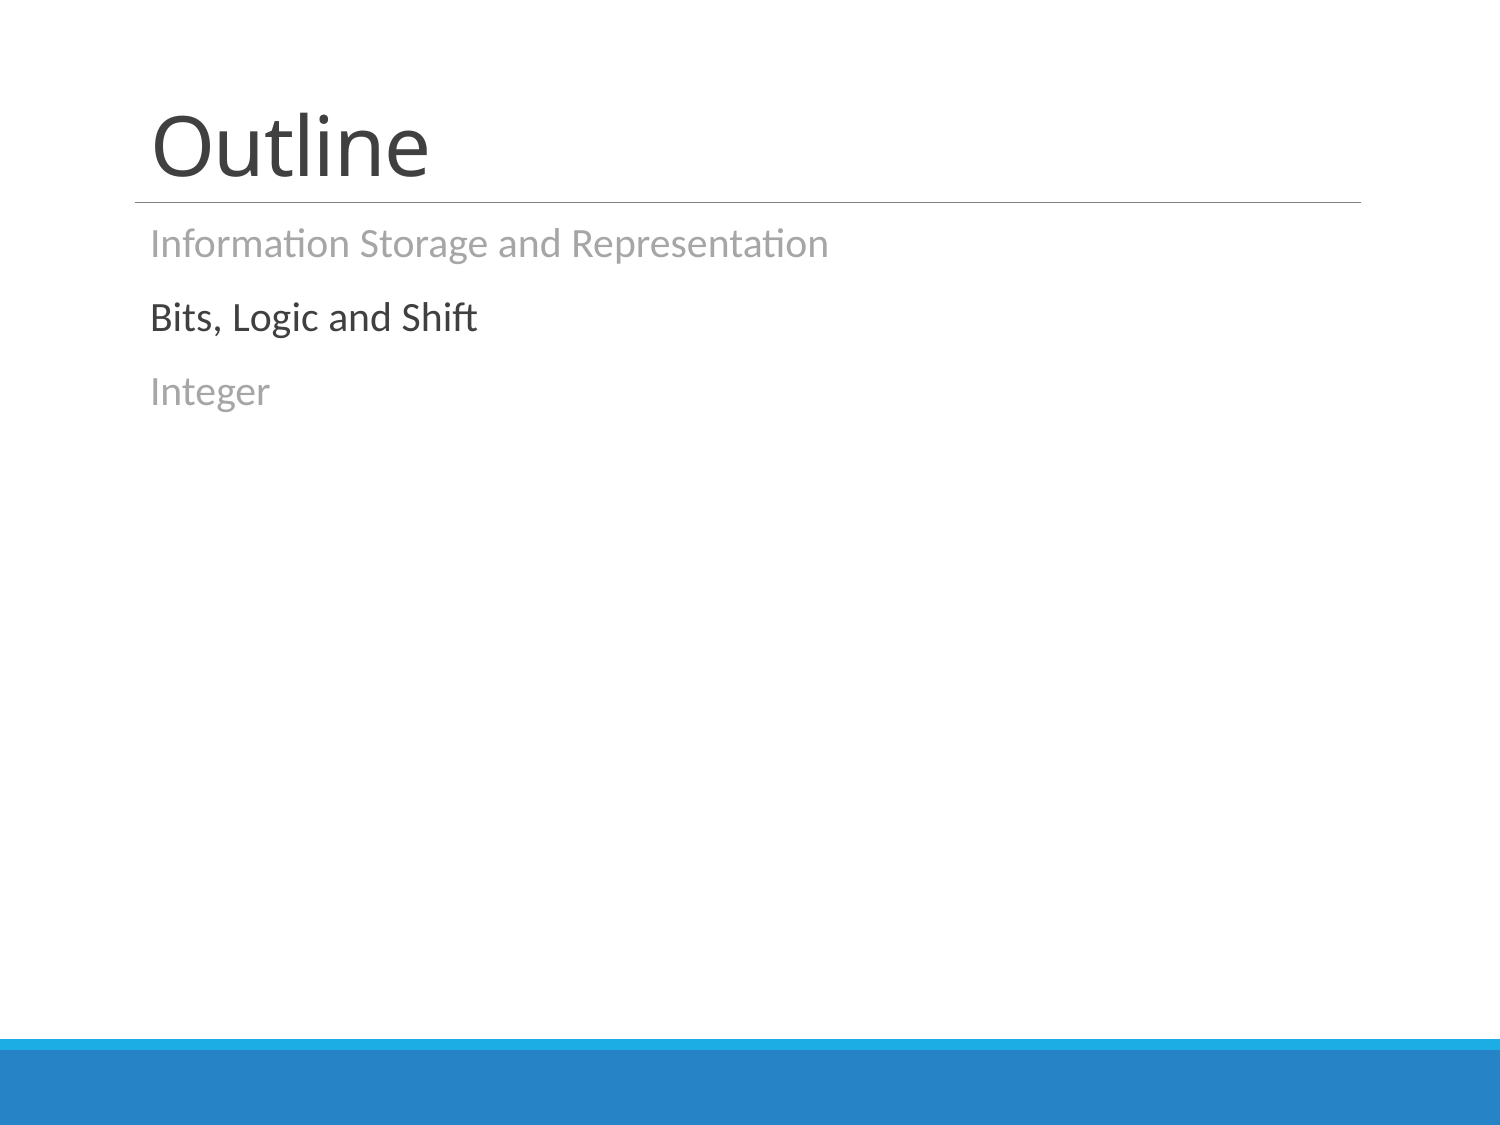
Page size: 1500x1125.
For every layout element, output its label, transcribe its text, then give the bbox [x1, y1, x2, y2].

title Outline [135, 1, 1373, 202]
list Information Storage and Representation Bits, Logic and Shift Integer [135, 213, 1373, 1010]
